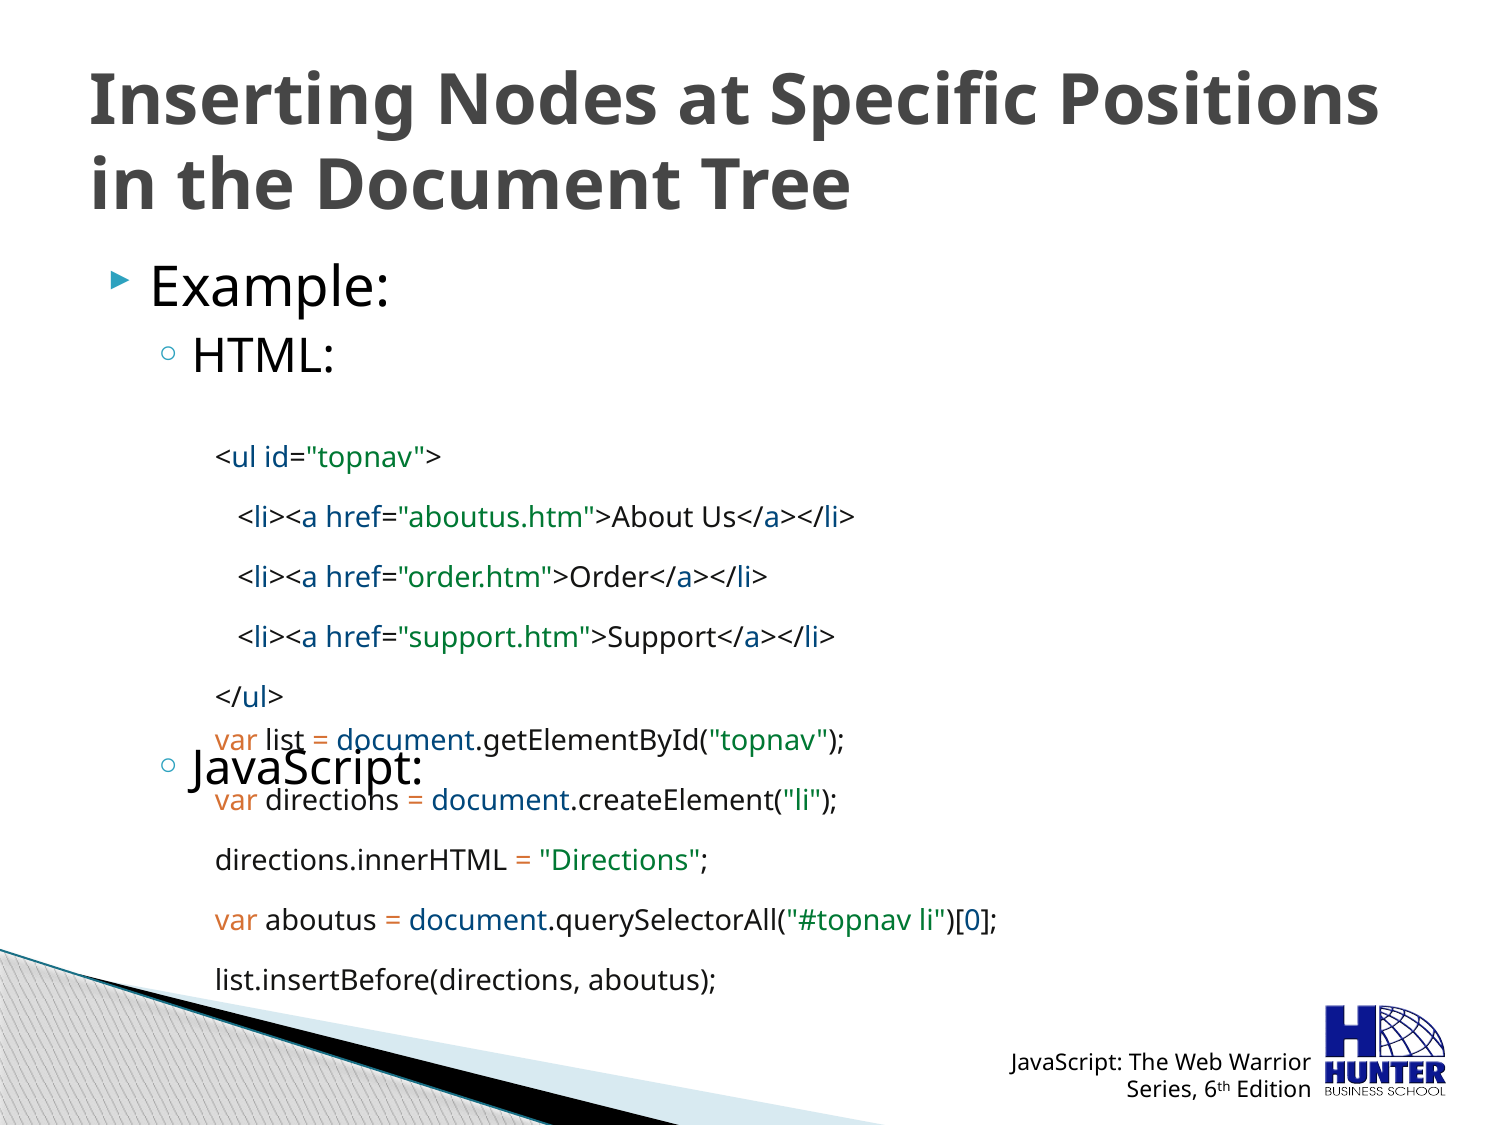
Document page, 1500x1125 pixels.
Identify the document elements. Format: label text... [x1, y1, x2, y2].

picture [1325, 1023, 1446, 1097]
list Example: HTML: JavaScript: [75, 243, 1425, 986]
title Inserting Nodes at Specific Positions in the Document Tree [75, 45, 1425, 233]
text_box var list = document.getElementById("topnav"); var directions = document.createElement("li"); directions.innerHTML = "Directions"; var aboutus = document.querySelectorAll("#topnav li")[0]; list.insertBefore(directions, aboutus); [199, 708, 1463, 1023]
text_box <ul id="topnav"> <li><a href="aboutus.htm">About Us</a></li> <li><a href="order.htm">Order</a></li> <li><a href="support.htm">Support</a></li> </ul> [199, 424, 1250, 708]
